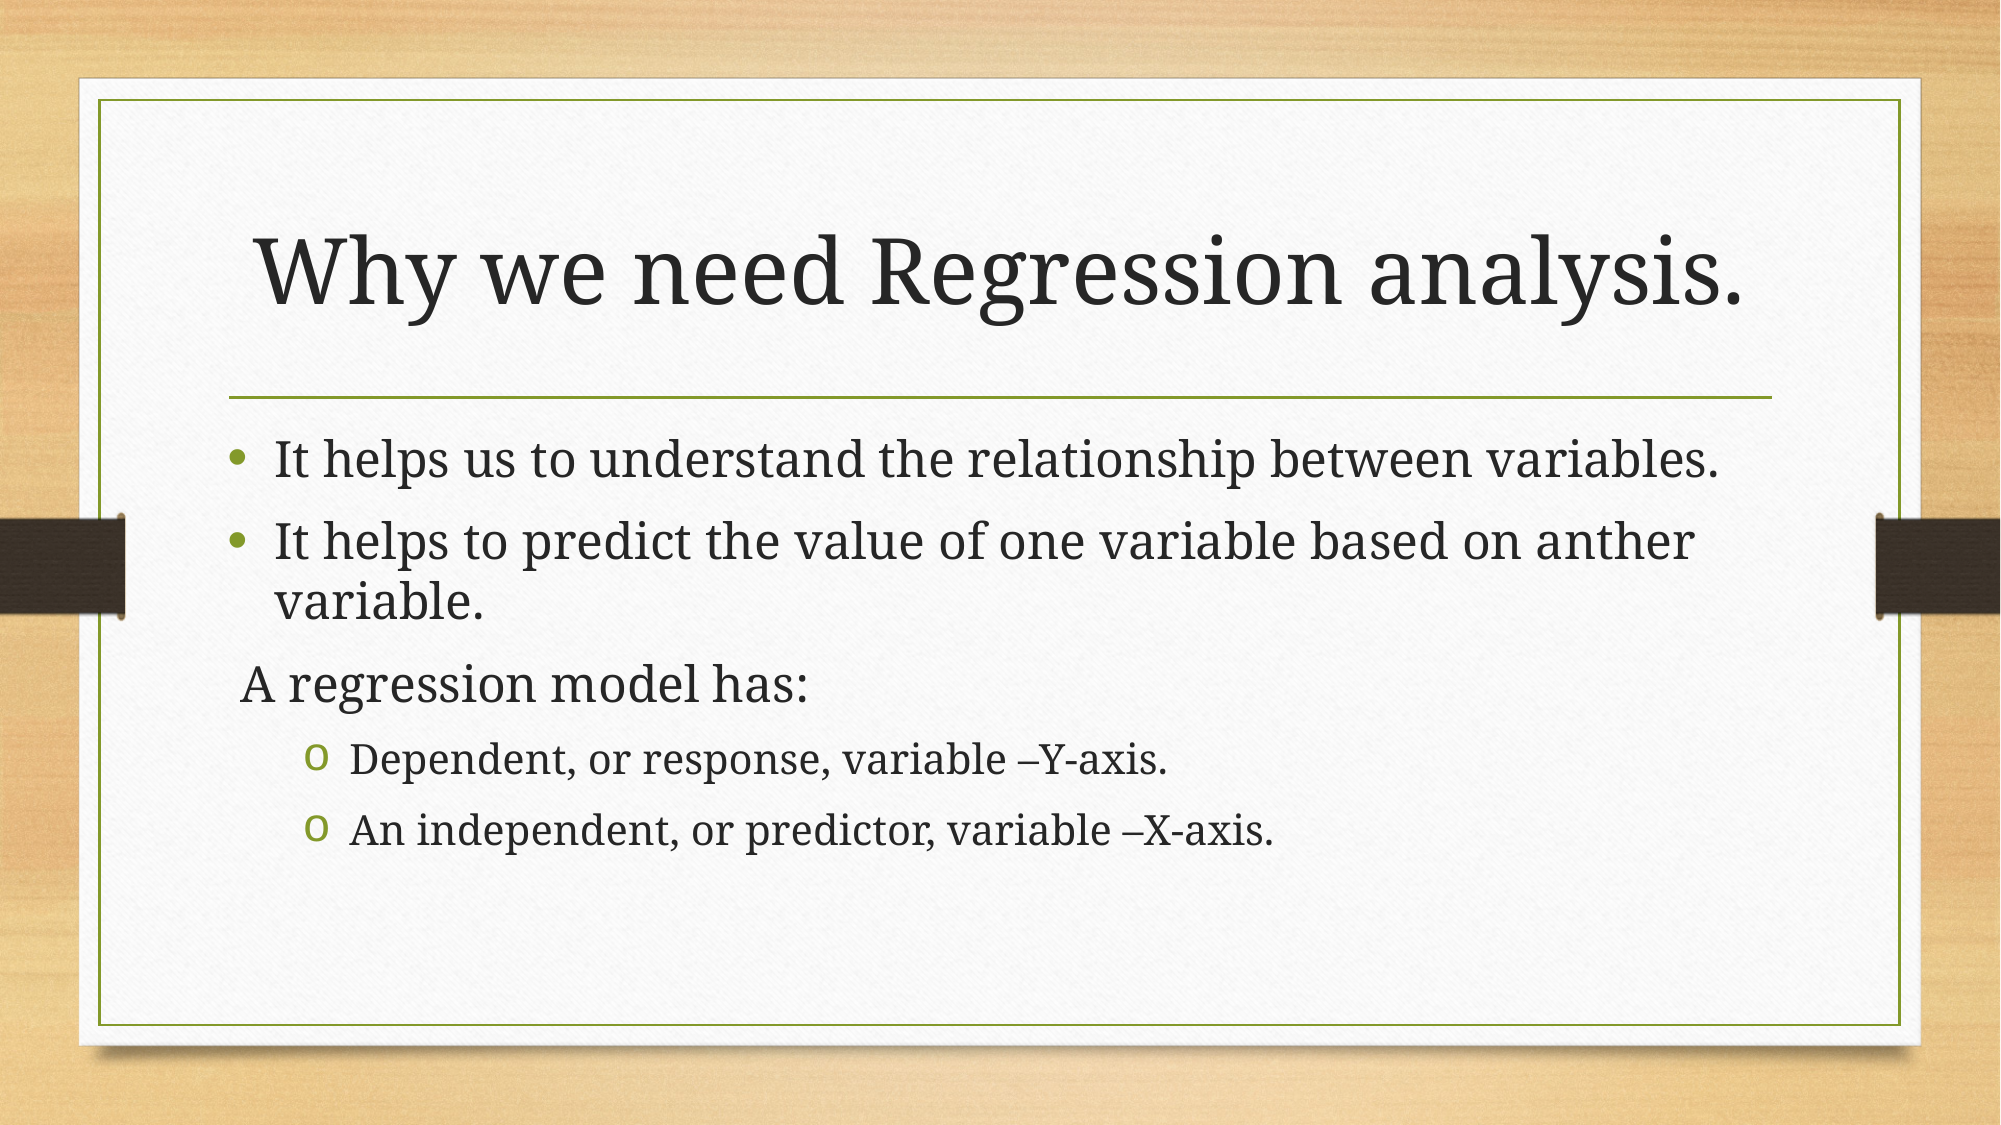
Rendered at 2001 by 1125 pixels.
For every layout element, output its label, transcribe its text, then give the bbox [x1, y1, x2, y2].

title Why we need Regression analysis. [212, 161, 1788, 375]
list It helps us to understand the relationship between variables. It helps to predict the value of one variable based on anther variable. A regression model has: Dependent, or response, variable –Y-axis. An independent, or predictor, variable –X-axis. [212, 419, 1788, 964]
picture [0, 0, 2001, 1125]
